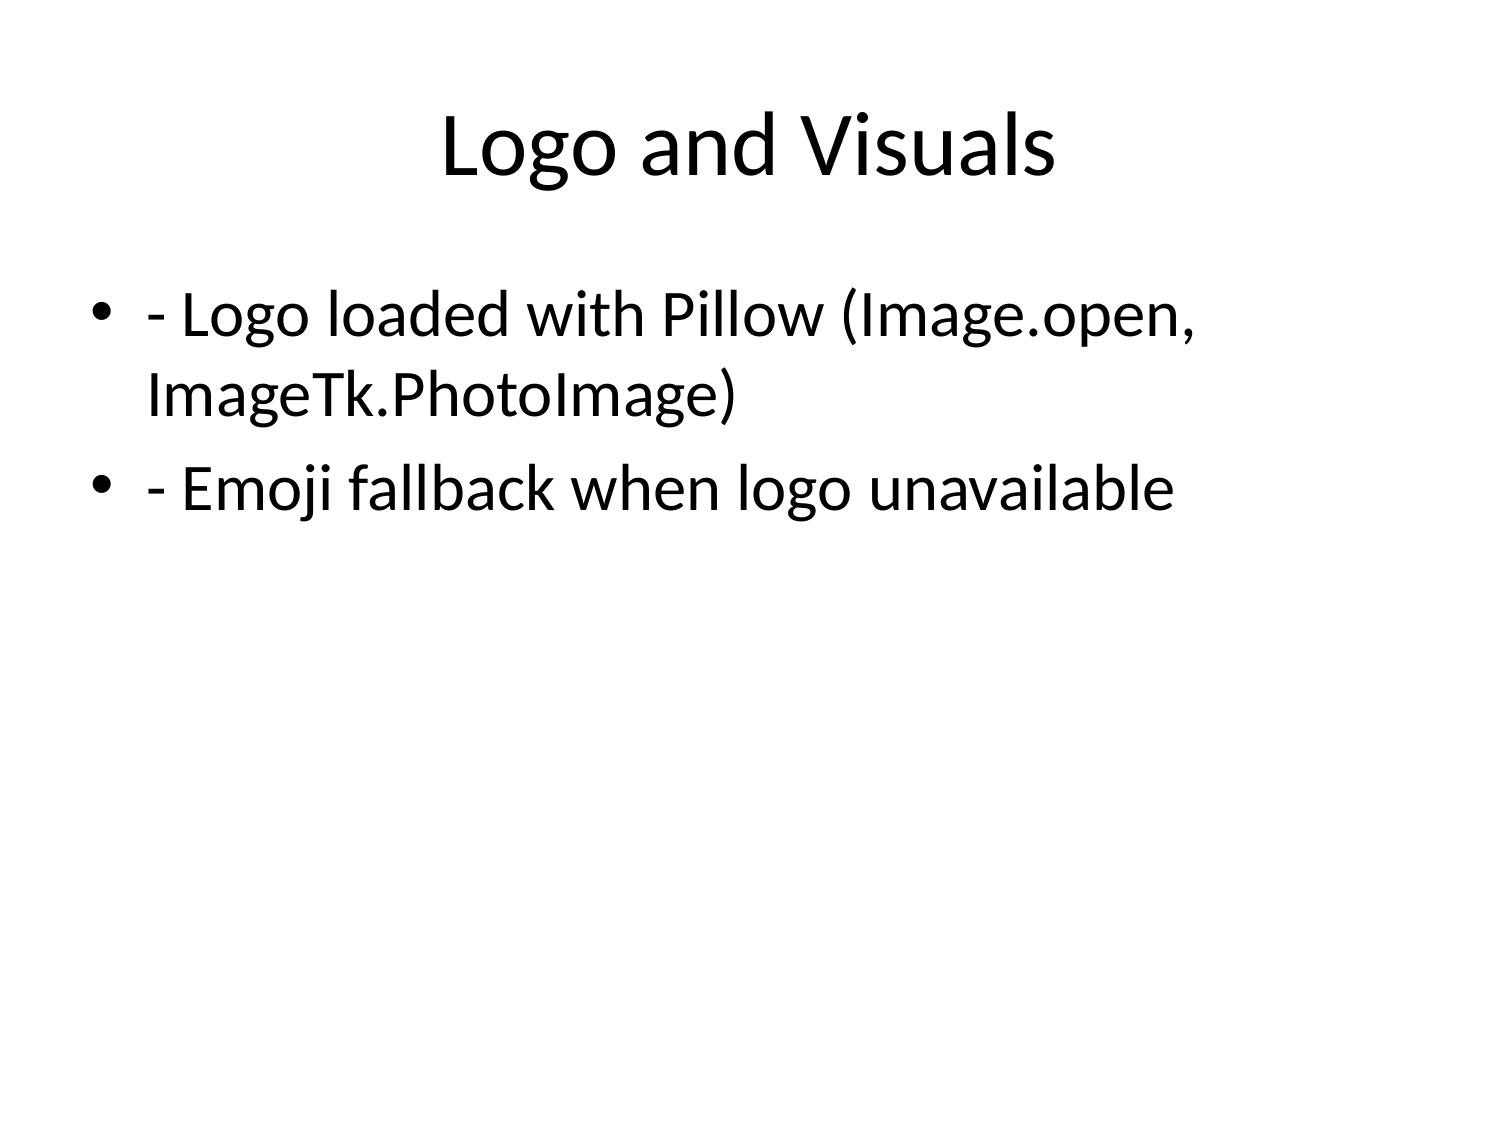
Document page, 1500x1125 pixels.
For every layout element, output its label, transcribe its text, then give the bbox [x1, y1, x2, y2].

title Logo and Visuals [75, 45, 1425, 233]
list - Logo loaded with Pillow (Image.open, ImageTk.PhotoImage) - Emoji fallback when logo unavailable [75, 262, 1425, 1005]
